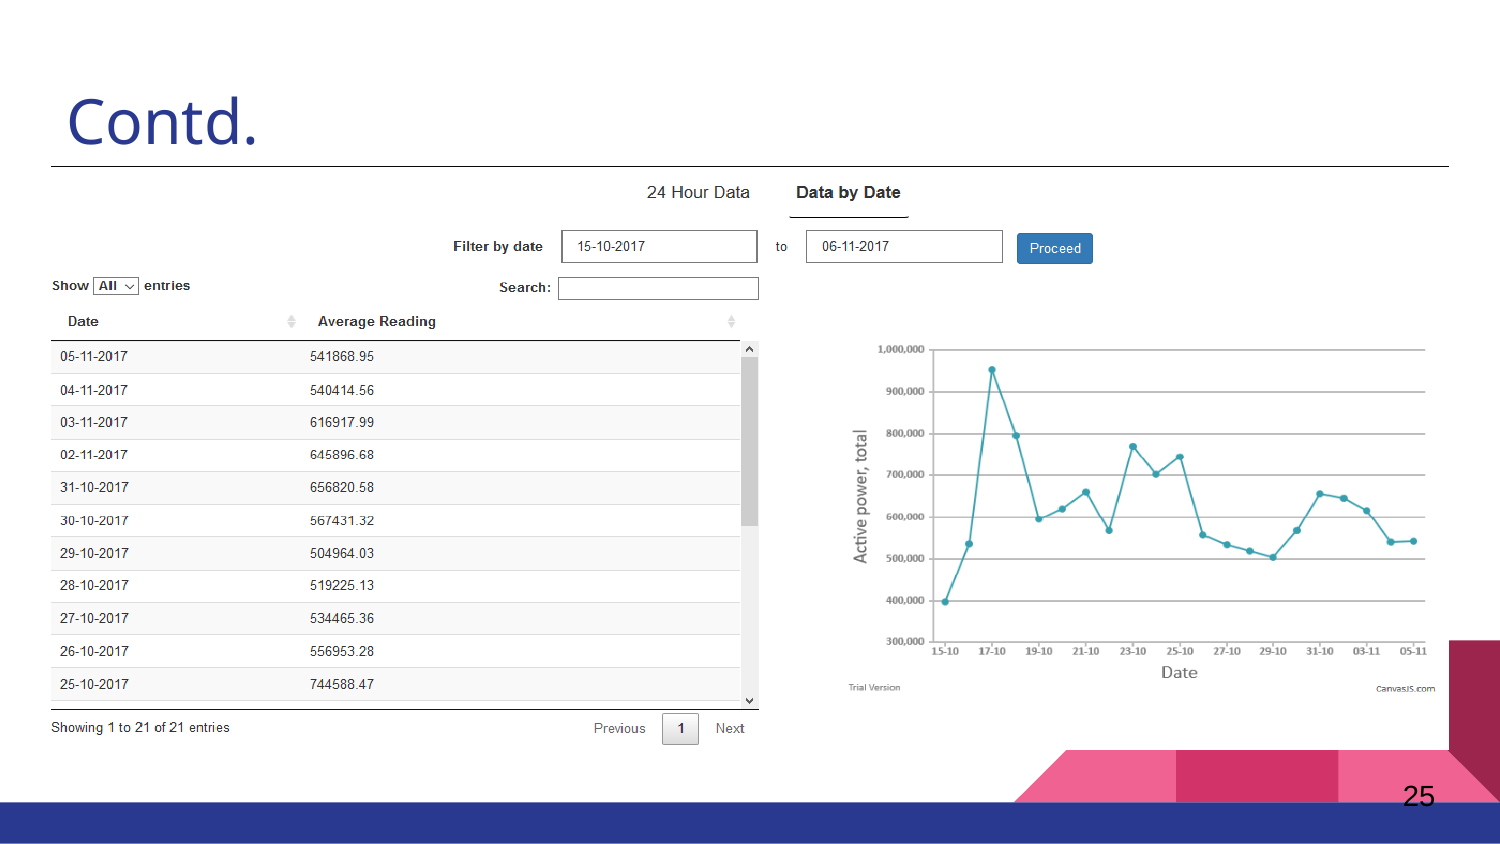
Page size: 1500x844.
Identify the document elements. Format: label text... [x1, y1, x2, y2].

slide_number ‹#› [1387, 762, 1478, 828]
title Contd. [51, 67, 1449, 166]
picture [50, 166, 1450, 750]
